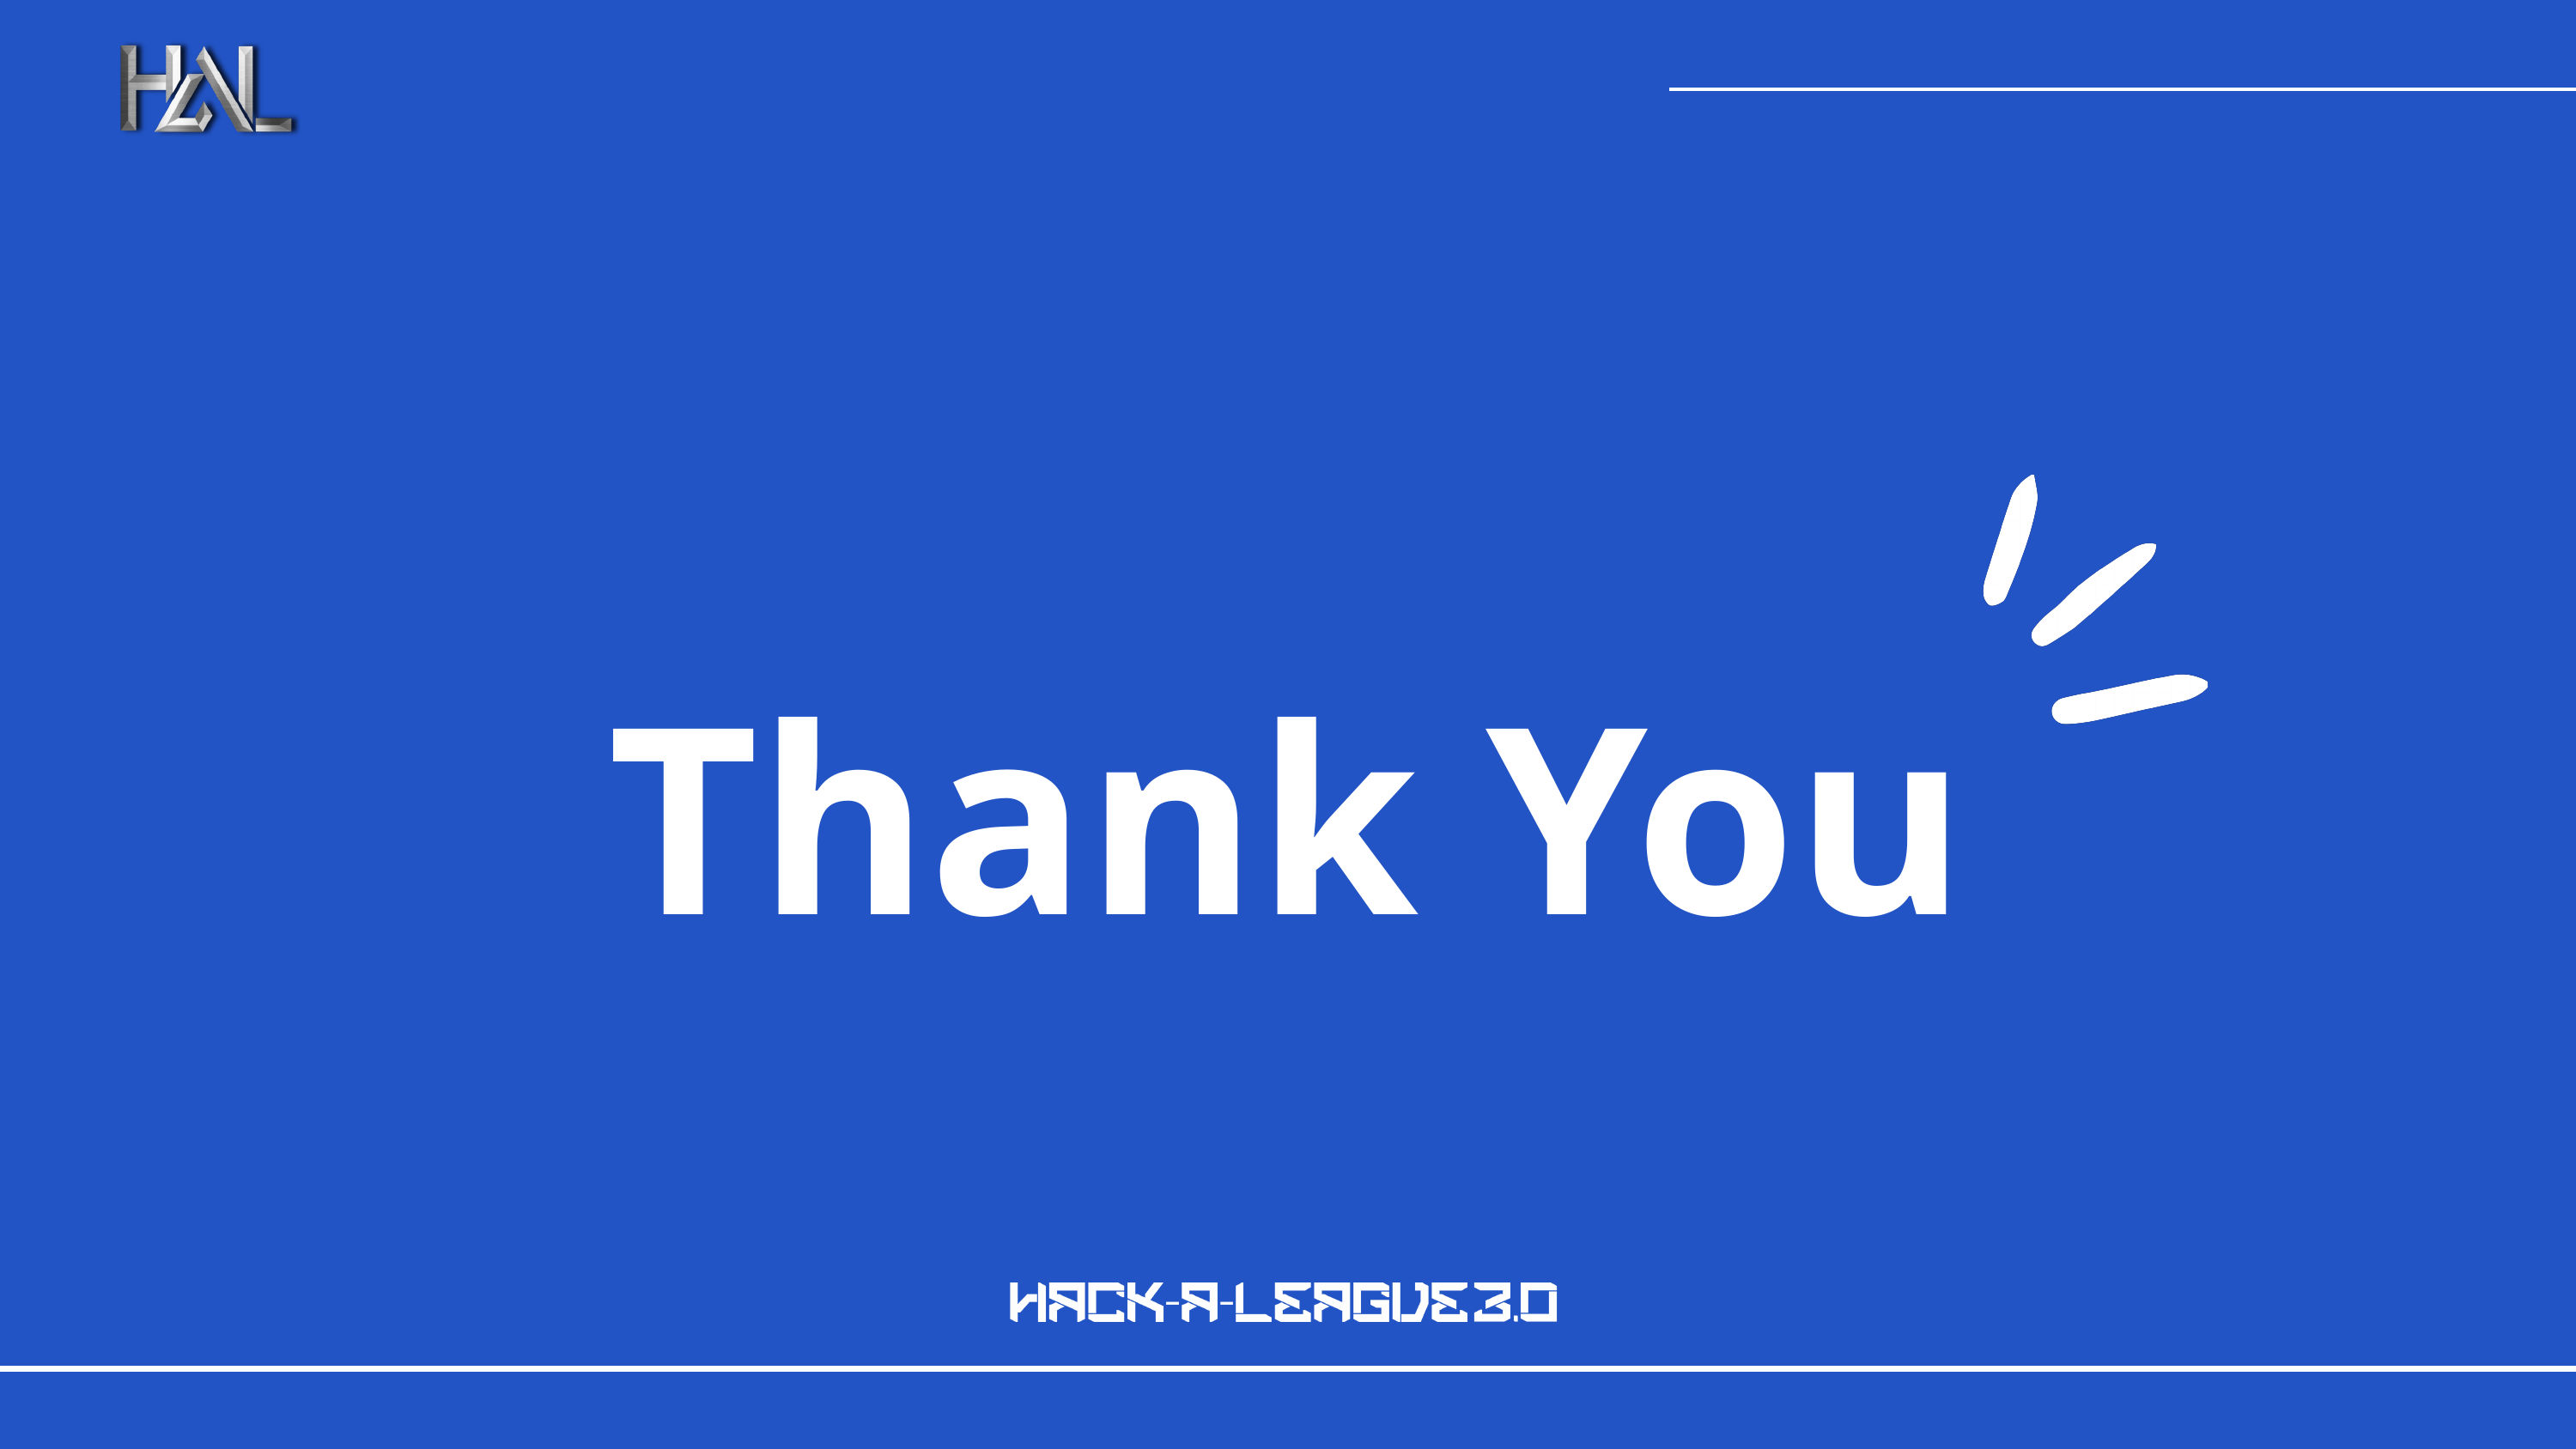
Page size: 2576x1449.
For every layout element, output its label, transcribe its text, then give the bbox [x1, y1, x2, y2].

text_box Thank You [368, 530, 2208, 967]
text_box [1983, 475, 2208, 724]
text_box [1010, 1260, 1566, 1347]
text_box [109, 29, 301, 154]
